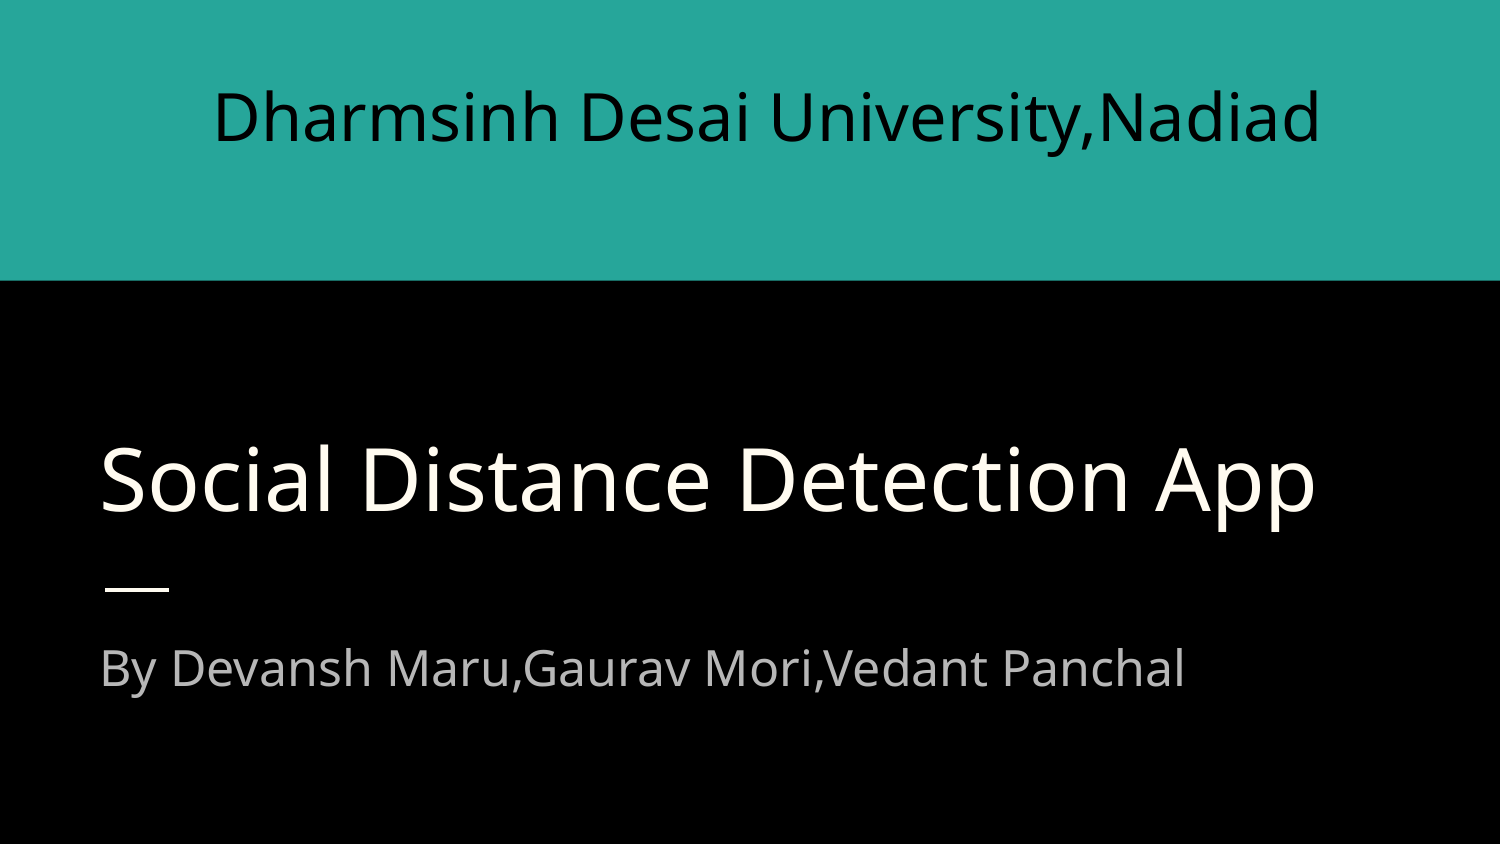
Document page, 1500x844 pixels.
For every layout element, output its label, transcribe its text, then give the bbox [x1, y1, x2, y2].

subtitle By Devansh Maru,Gaurav Mori,Vedant Panchal [84, 621, 1416, 751]
title Social Distance Detection App [84, 378, 1416, 544]
text_box Dharmsinh Desai University,Nadiad [197, 60, 1430, 171]
